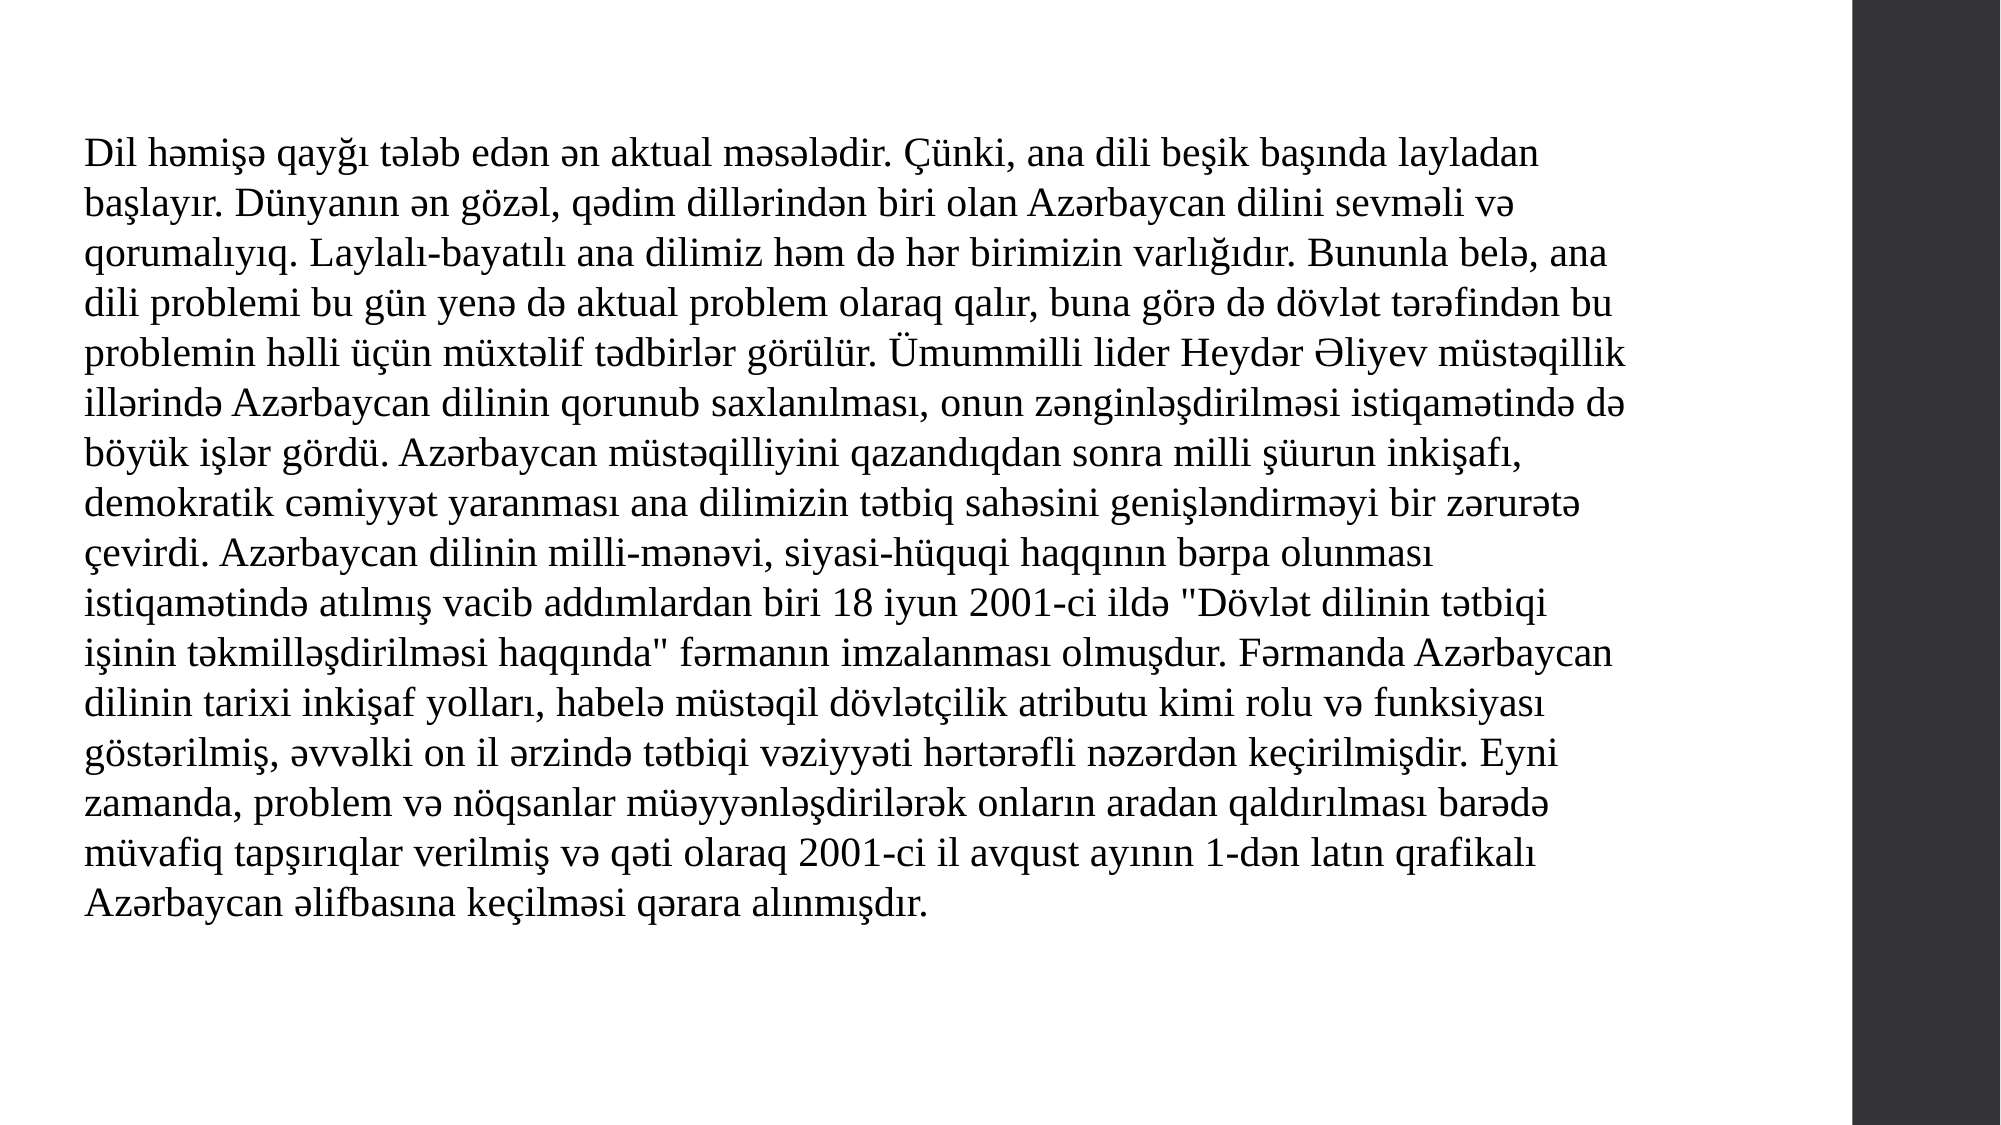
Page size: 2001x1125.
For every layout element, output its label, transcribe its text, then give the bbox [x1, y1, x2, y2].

text_box Dil həmişə qayğı tələb edən ən aktual məsələdir. Çünki, ana dili beşik başında layladan başlayır. Dünyanın ən gözəl, qədim dillərindən biri olan Azərbaycan dilini sevməli və qorumalıyıq. Laylalı-bayatılı ana dilimiz həm də hər birimizin varlığıdır. Bununla belə, ana dili problemi bu gün yenə də aktual problem olaraq qalır, buna görə də dövlət tərəfindən bu problemin həlli üçün müxtəlif tədbirlər görülür. Ümummilli lider Heydər Əliyev müstəqillik illərində Azərbaycan dilinin qorunub saxlanılması, onun zənginləşdirilməsi istiqamətində də böyük işlər gördü. Azərbaycan müstəqilliyini qazandıqdan sonra milli şüurun inkişafı, demokratik cəmiyyət yaranması ana dilimizin tətbiq sahəsini genişləndirməyi bir zərurətə çevirdi. Azərbaycan dilinin milli-mənəvi, siyasi-hüquqi haqqının bərpa olunması istiqamətində atılmış vacib addımlardan biri 18 iyun 2001-ci ildə "Dövlət dilinin tətbiqi işinin təkmilləşdirilməsi haqqında" fərmanın imzalanması olmuşdur. Fərmanda Azərbaycan dilinin tarixi inkişaf yolları, habelə müstəqil dövlətçilik atributu kimi rolu və funksiyası göstərilmiş, əvvəlki on il ərzində tətbiqi vəziyyəti hərtərəfli nəzərdən keçirilmişdir. Eyni zamanda, problem və nöqsanlar müəyyənləşdirilərək onların aradan qaldırılması barədə müvafiq tapşırıqlar verilmiş və qəti olaraq 2001-ci il avqust ayının 1-dən latın qrafikalı Azərbaycan əlifbasına keçilməsi qərara alınmışdır. [69, 117, 1650, 933]
